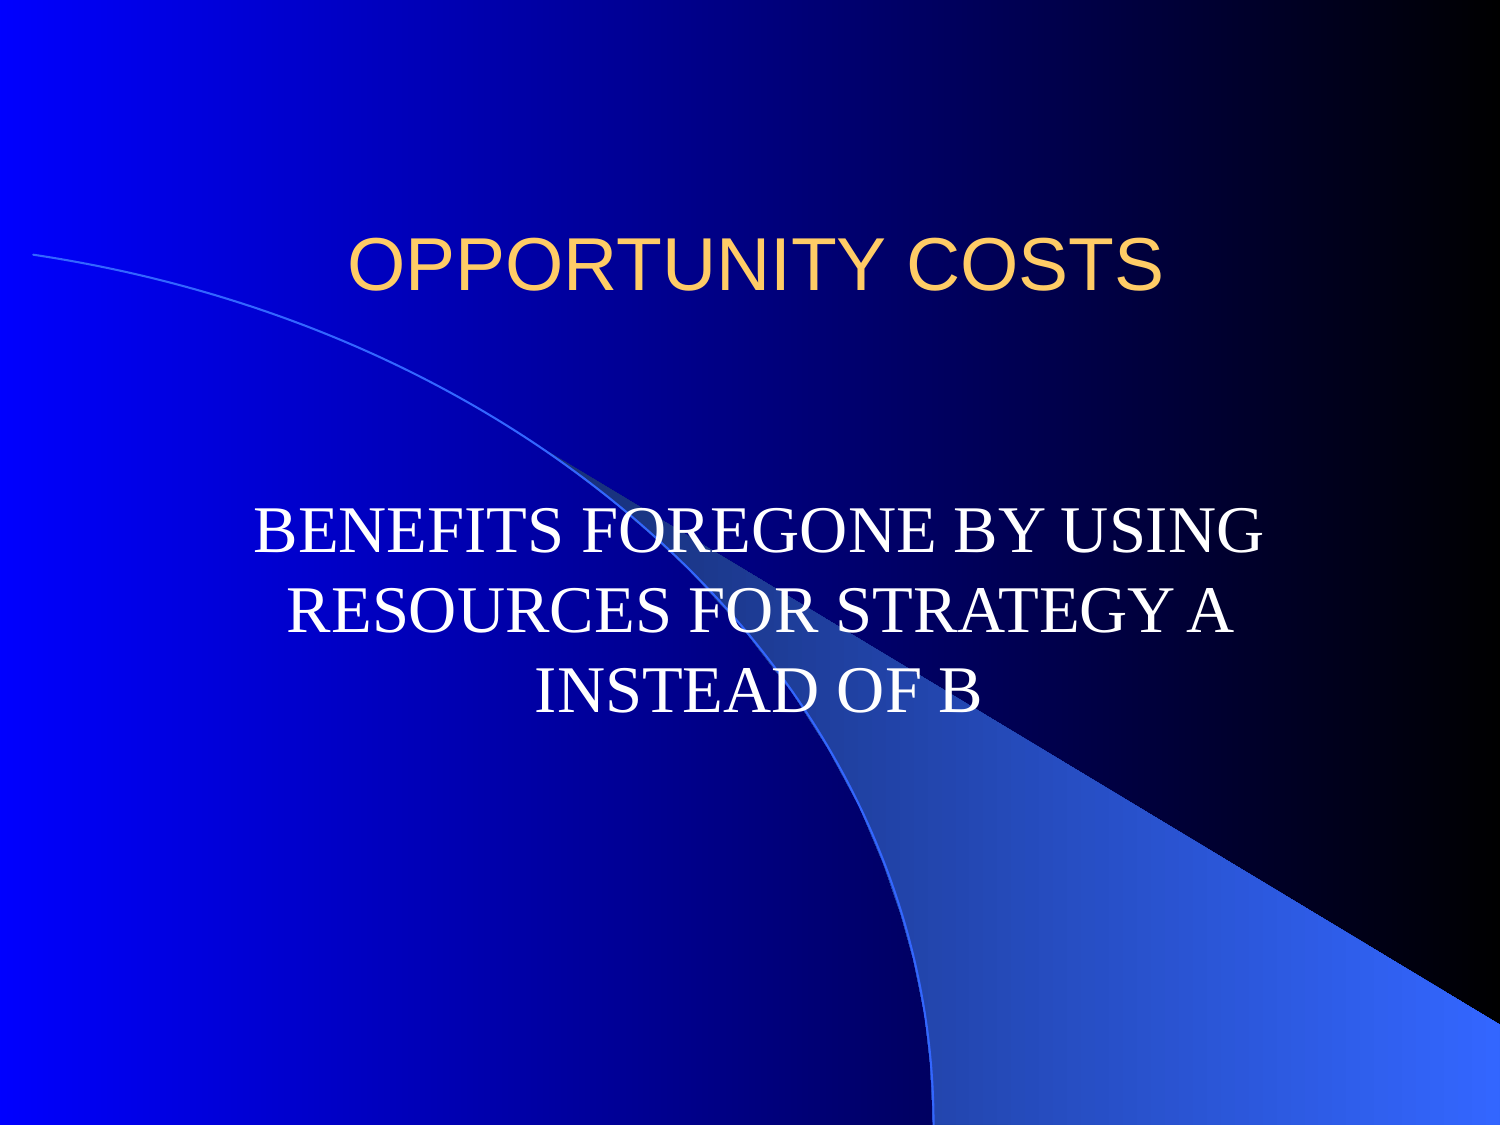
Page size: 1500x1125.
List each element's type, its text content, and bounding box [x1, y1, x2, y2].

title OPPORTUNITY COSTS [99, 124, 1413, 313]
subtitle BENEFITS FOREGONE BY USING RESOURCES FOR STRATEGY A INSTEAD OF B [181, 425, 1338, 788]
